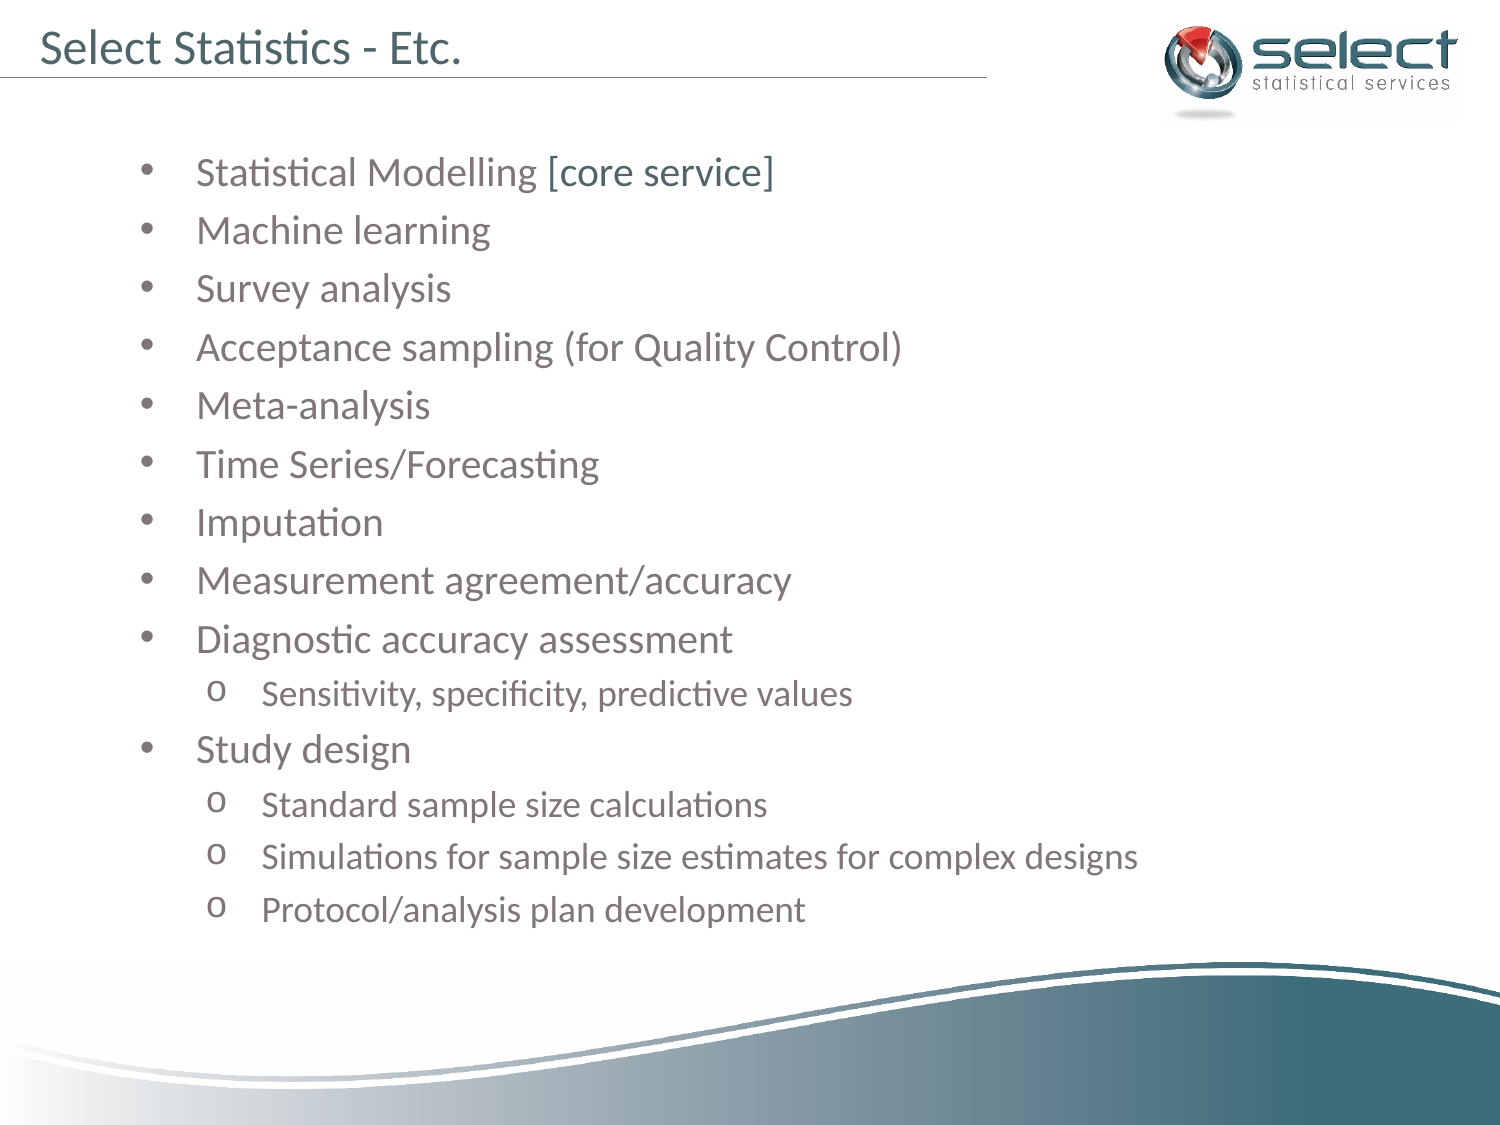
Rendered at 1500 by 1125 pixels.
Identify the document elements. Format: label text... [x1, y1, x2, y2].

list Select Statistics - Etc. [24, 7, 892, 96]
list Statistical Modelling [core service] Machine learning Survey analysis Acceptance sampling (for Quality Control) Meta-analysis Time Series/Forecasting Imputation Measurement agreement/accuracy Diagnostic accuracy assessment Sensitivity, specificity, predictive values Study design Standard sample size calculations Simulations for sample size estimates for complex designs Protocol/analysis plan development [125, 137, 1375, 894]
picture [0, 962, 1500, 1125]
picture [1162, 24, 1459, 127]
